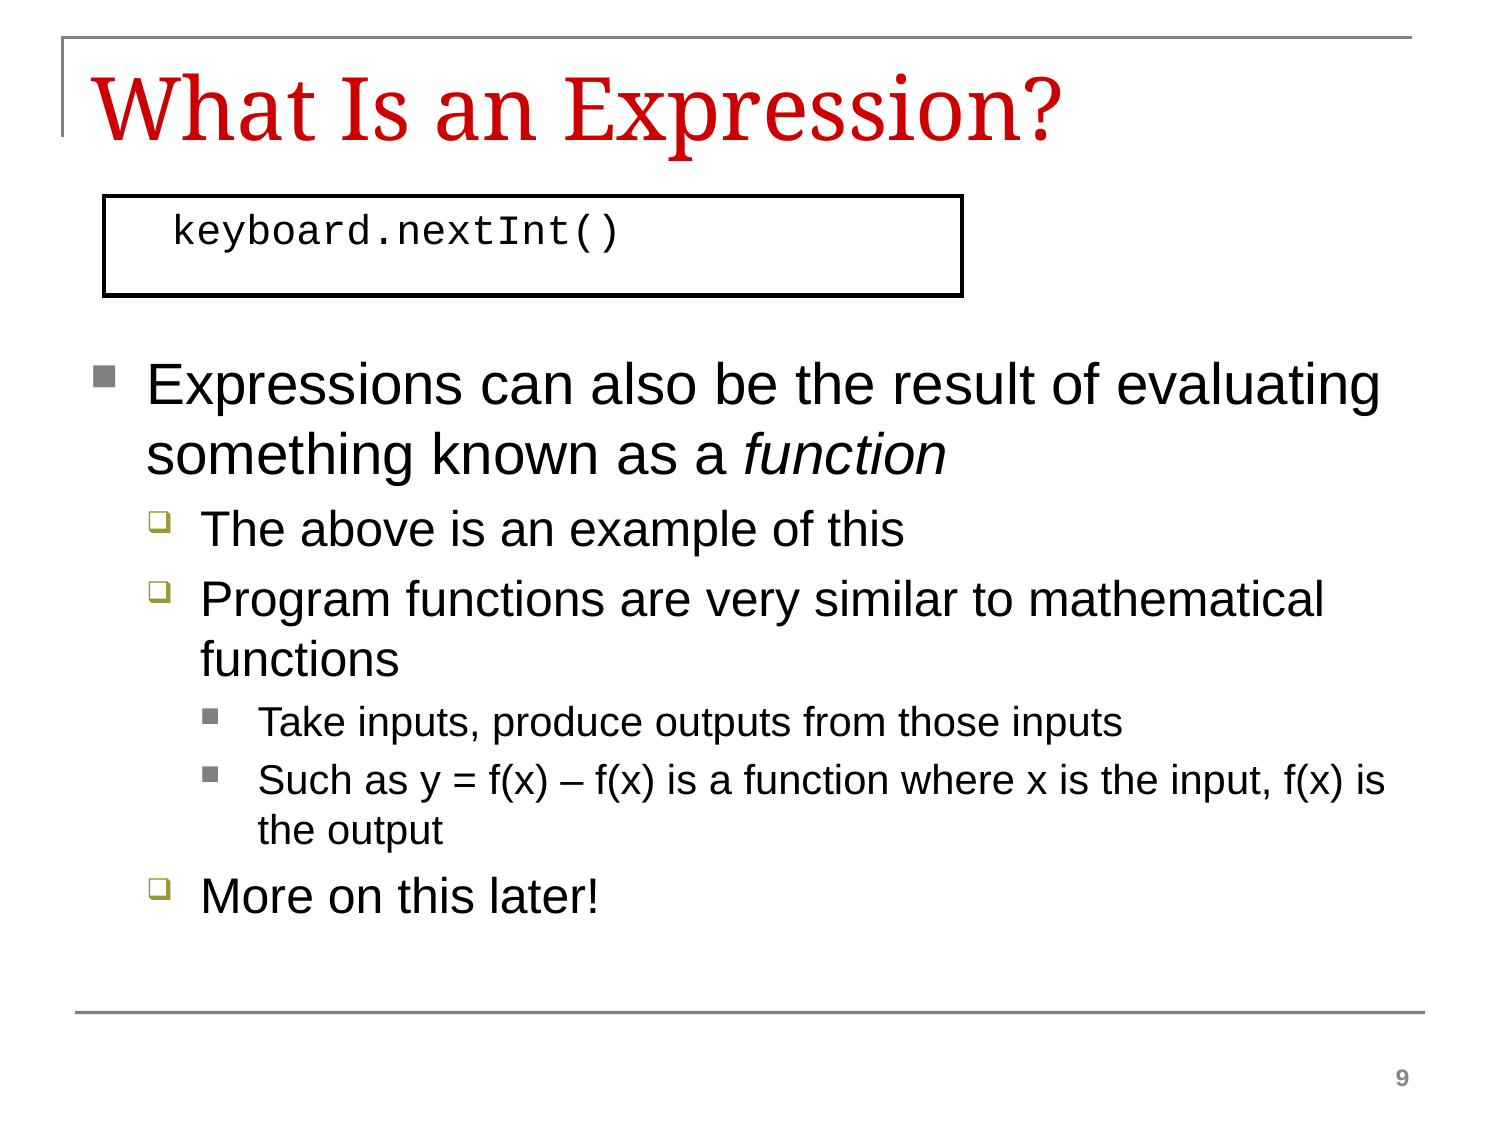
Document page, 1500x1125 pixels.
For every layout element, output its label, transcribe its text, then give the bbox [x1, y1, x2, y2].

list keyboard.nextInt() Expressions can also be the result of evaluating something known as a function The above is an example of this Program functions are very similar to mathematical functions Take inputs, produce outputs from those inputs Such as y = f(x) – f(x) is a function where x is the input, f(x) is the output More on this later! [74, 195, 1426, 1006]
text_box [104, 195, 963, 296]
title What Is an Expression? [74, 45, 1426, 195]
slide_number 9 [1074, 1023, 1426, 1100]
